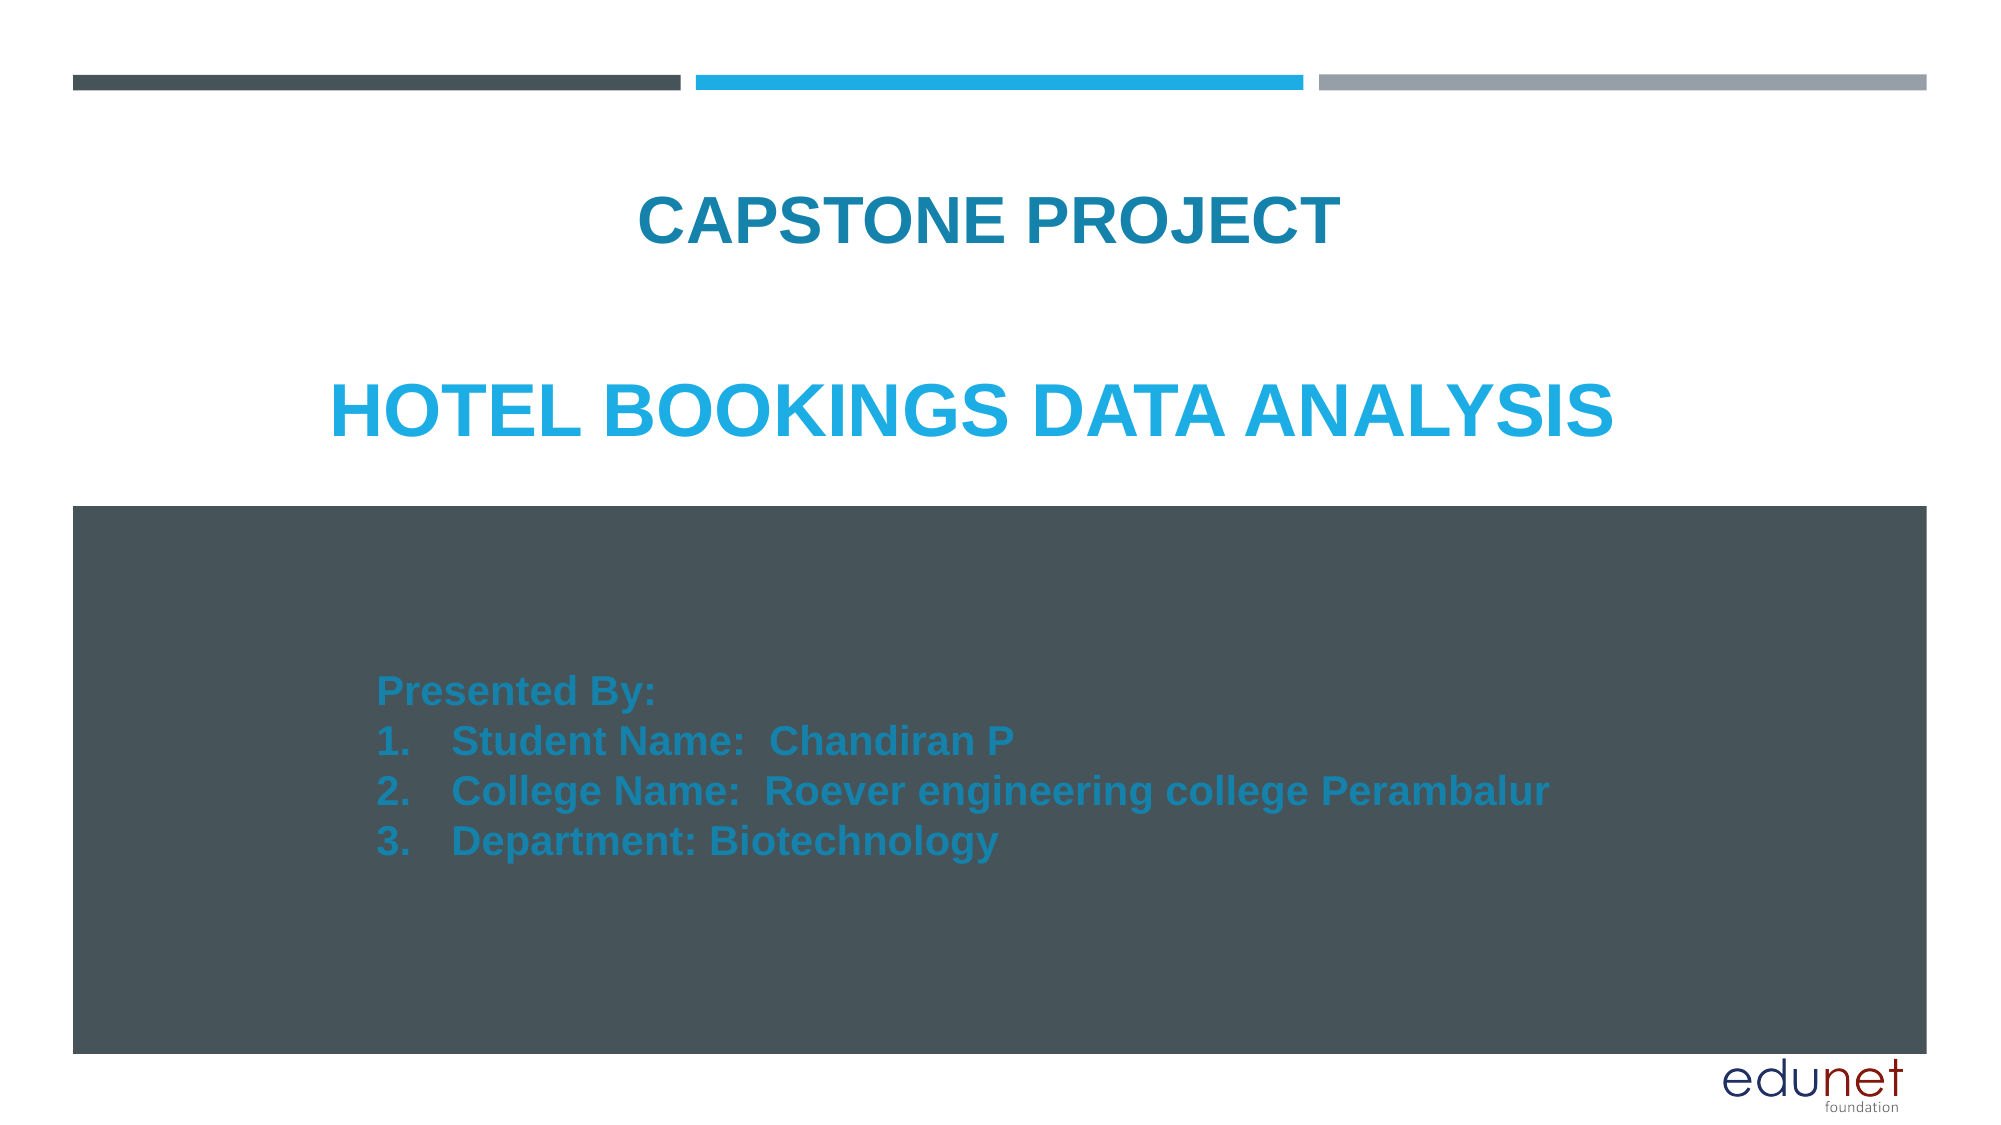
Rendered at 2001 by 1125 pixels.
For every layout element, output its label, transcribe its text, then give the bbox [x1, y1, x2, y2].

text_box CAPSTONE PROJECT [0, 169, 2000, 265]
text_box Presented By: Student Name: Chandiran P College Name: Roever engineering college Perambalur Department: Biotechnology [361, 656, 1671, 872]
title HOTEL BOOKINGS DATA ANALYSIS [222, 298, 1723, 460]
picture [1719, 1056, 1905, 1116]
